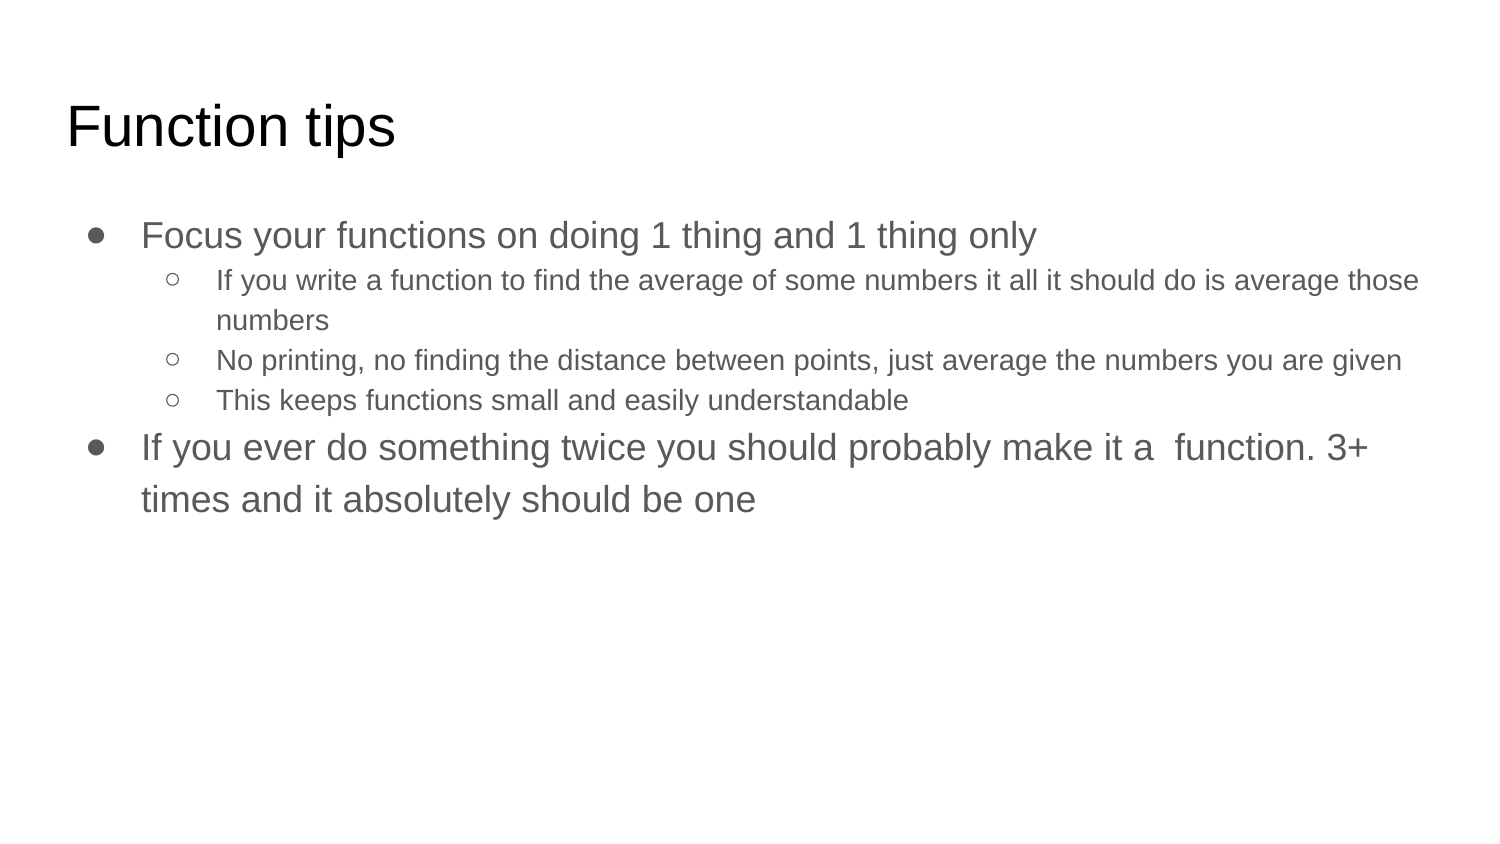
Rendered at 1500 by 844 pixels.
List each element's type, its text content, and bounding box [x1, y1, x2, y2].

title Function tips [51, 72, 1449, 167]
list Focus your functions on doing 1 thing and 1 thing only If you write a function to find the average of some numbers it all it should do is average those numbers No printing, no finding the distance between points, just average the numbers you are given This keeps functions small and easily understandable If you ever do something twice you should probably make it a function. 3+ times and it absolutely should be one [51, 189, 1449, 750]
